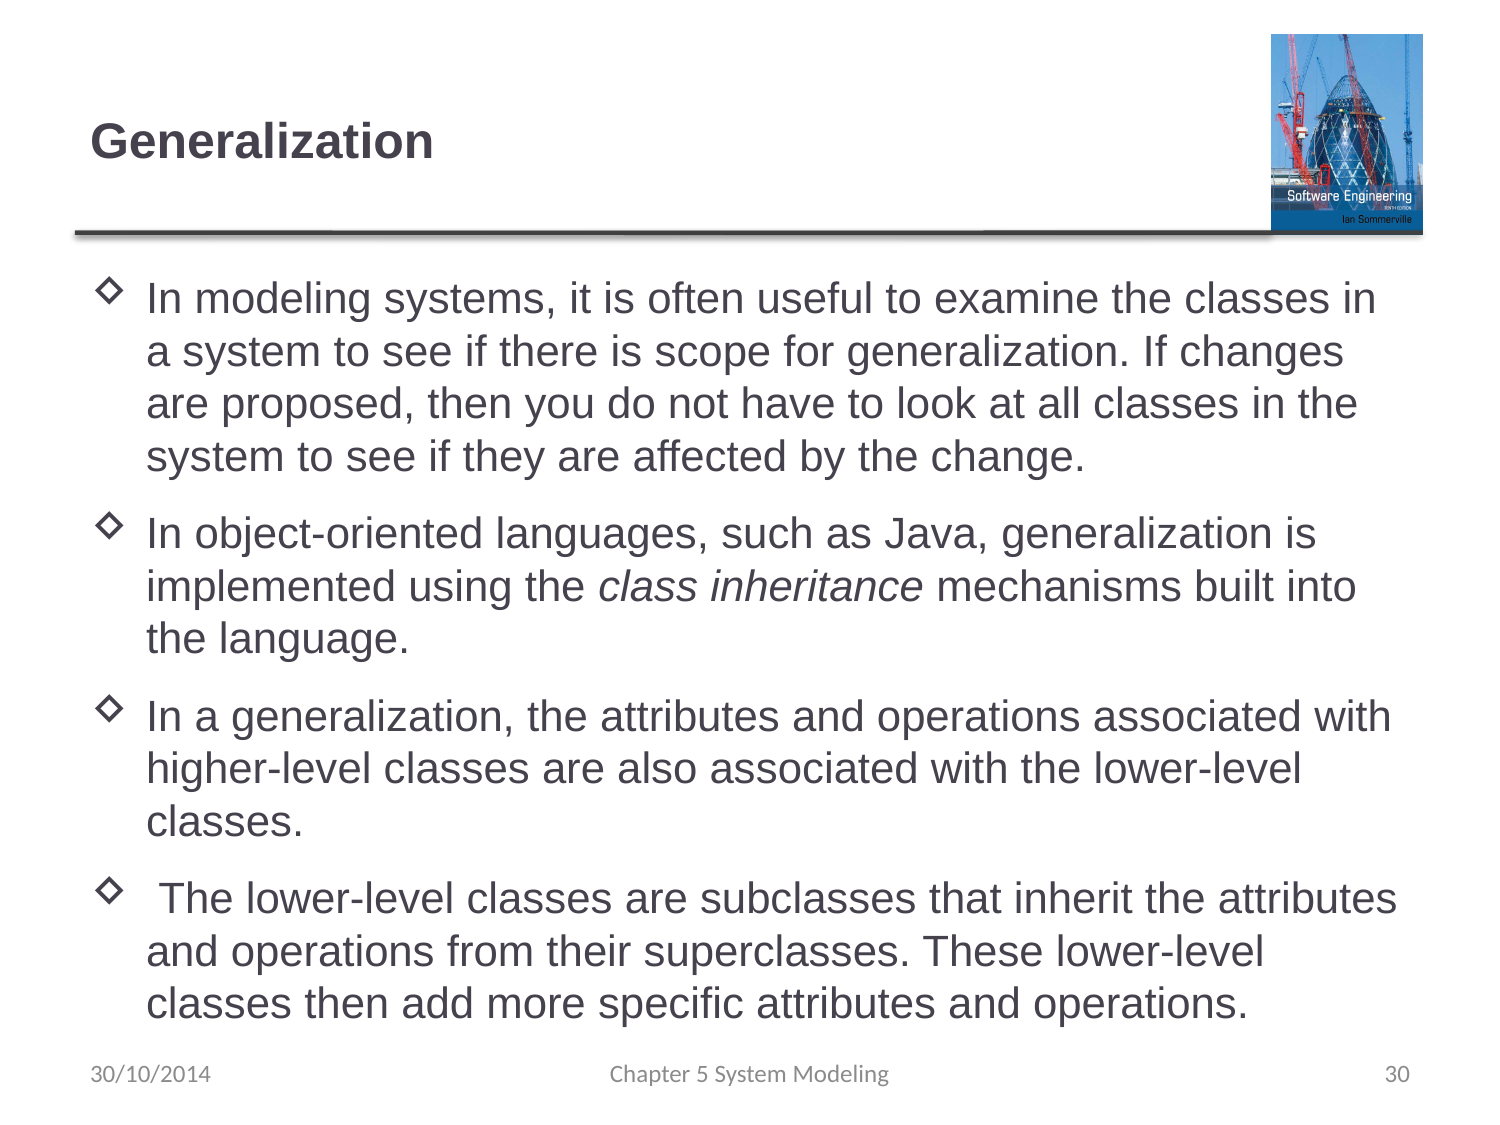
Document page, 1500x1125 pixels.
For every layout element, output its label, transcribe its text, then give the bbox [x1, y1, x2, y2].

title Generalization [74, 44, 1272, 233]
footer Chapter 5 System Modeling [512, 1042, 988, 1103]
slide_number 30 [1074, 1042, 1425, 1103]
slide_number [75, 1042, 425, 1103]
list In modeling systems, it is often useful to examine the classes in a system to see if there is scope for generalization. If changes are proposed, then you do not have to look at all classes in the system to see if they are affected by the change. In object-oriented languages, such as Java, generalization is implemented using the class inheritance mechanisms built into the language. In a generalization, the attributes and operations associated with higher-level classes are also associated with the lower-level classes. The lower-level classes are subclasses that inherit the attributes and operations from their superclasses. These lower-level classes then add more specific attributes and operations. [75, 262, 1425, 1005]
picture [1271, 34, 1423, 230]
